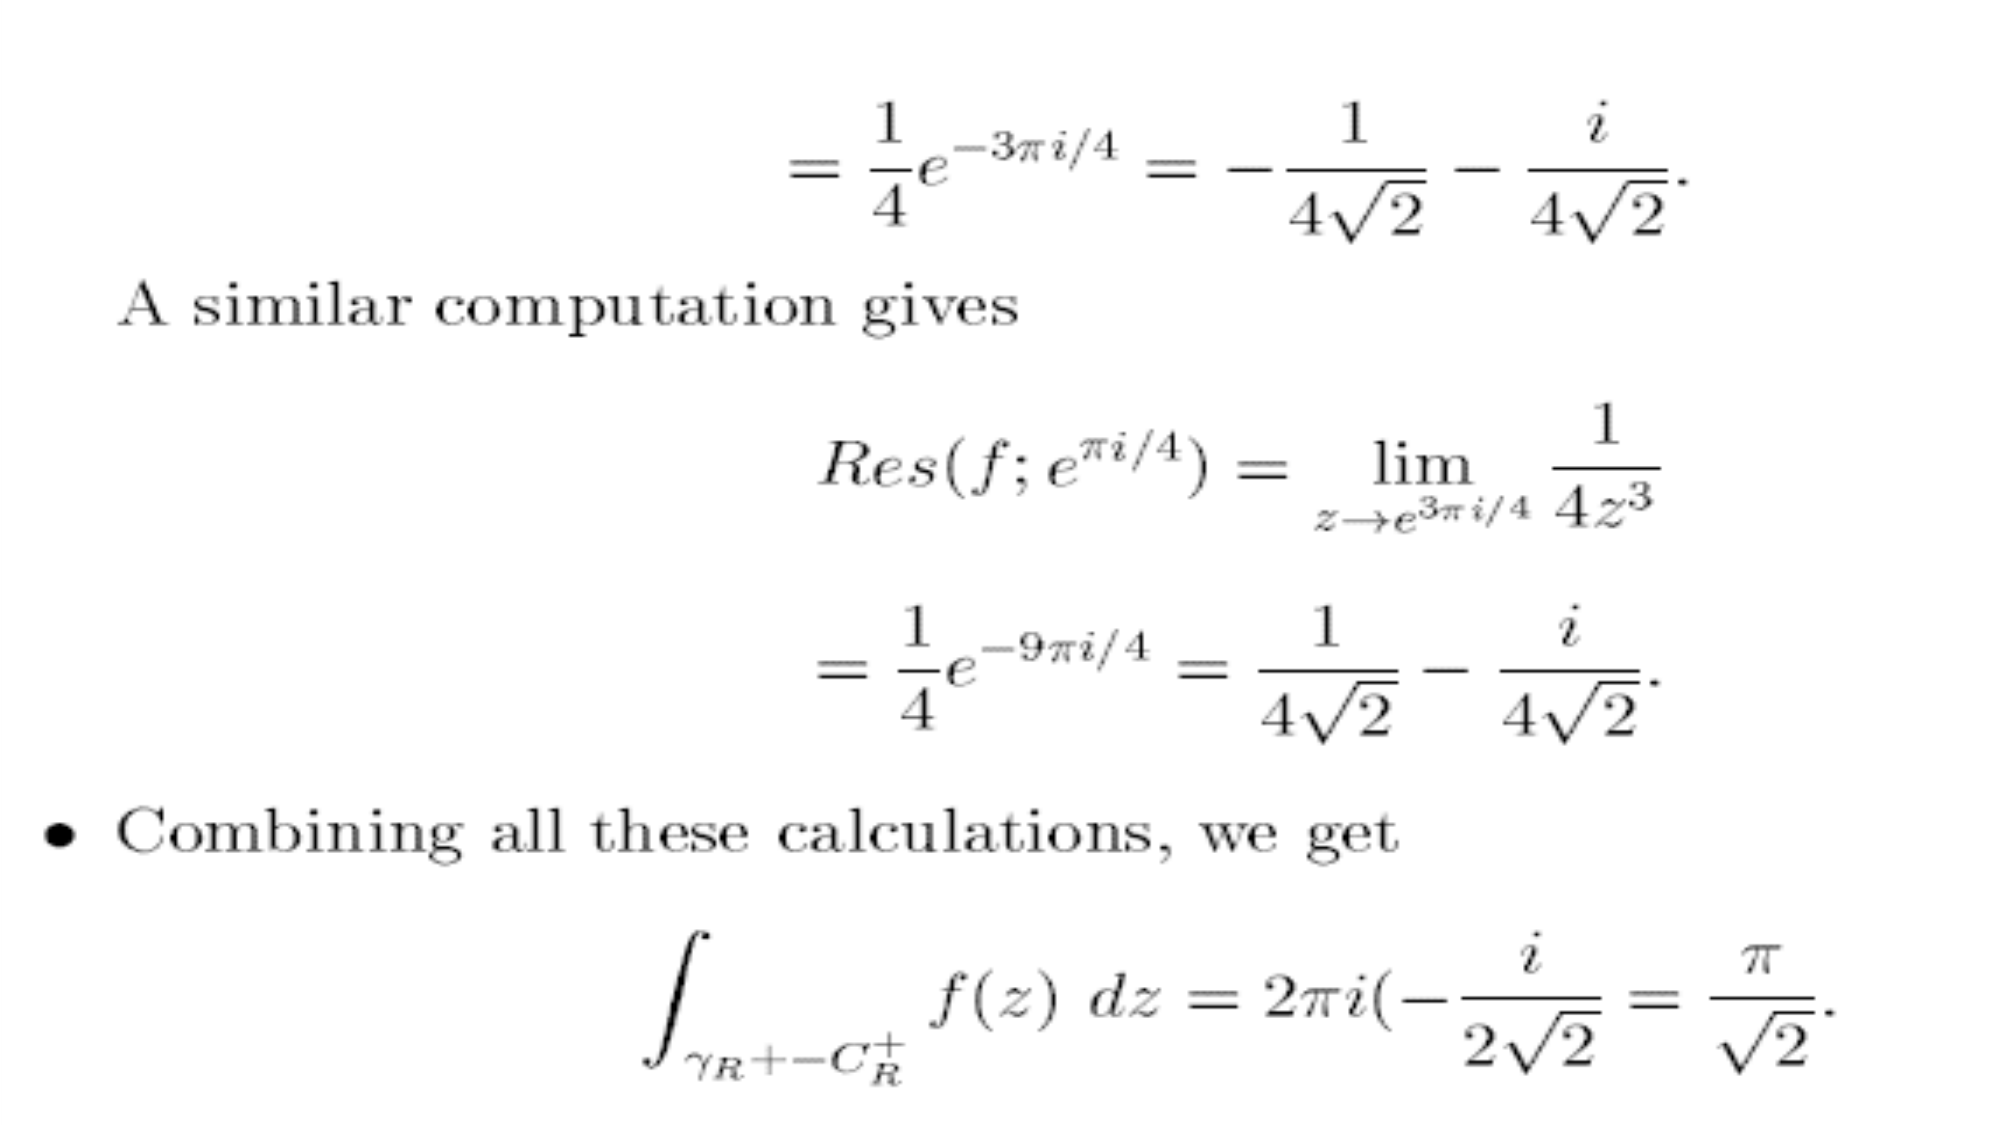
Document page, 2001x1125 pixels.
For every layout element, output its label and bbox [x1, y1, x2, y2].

list [0, 0, 1917, 1125]
